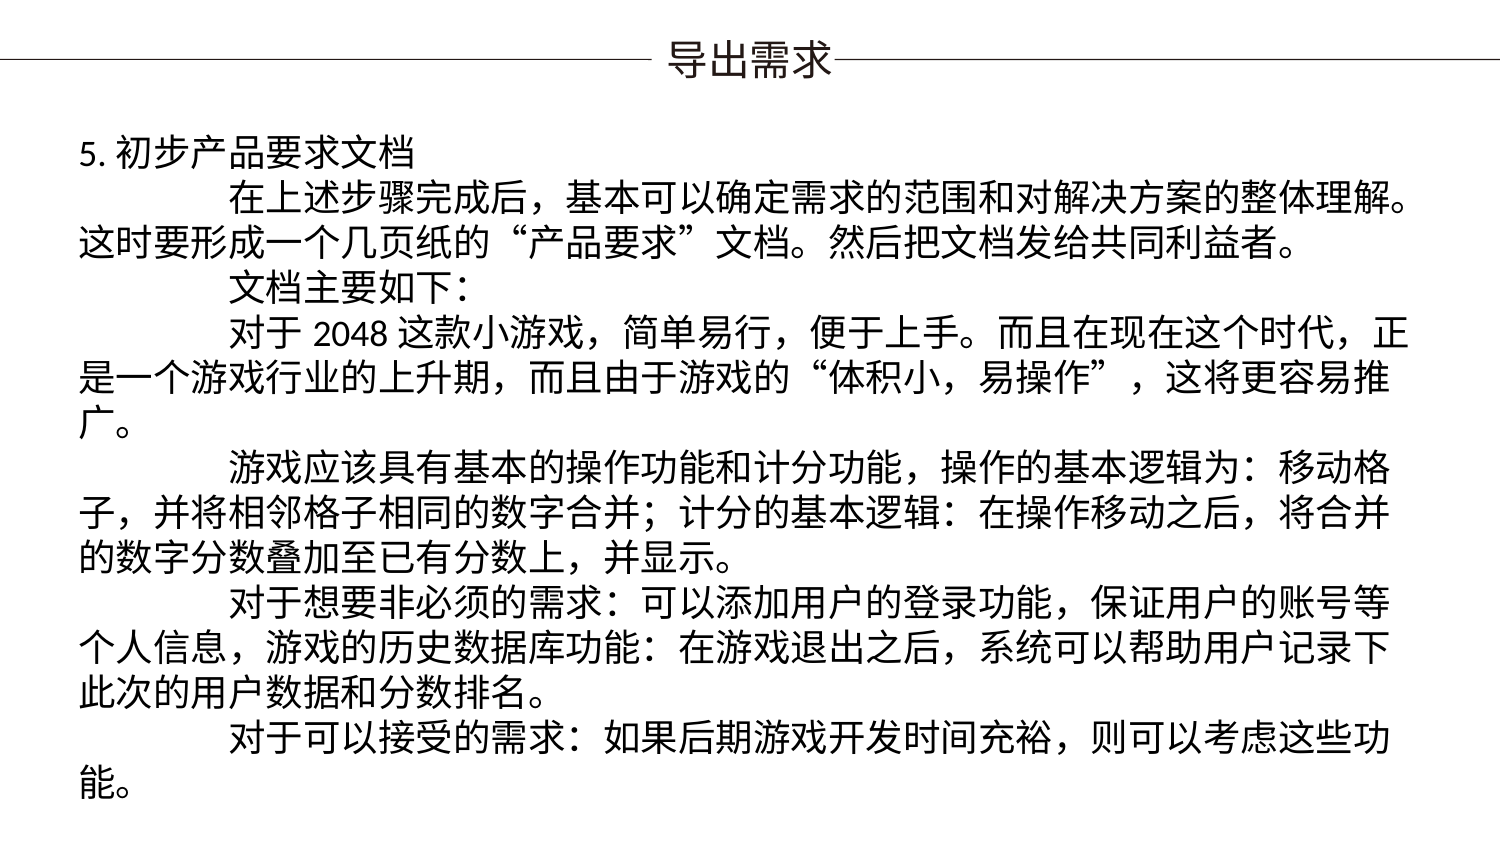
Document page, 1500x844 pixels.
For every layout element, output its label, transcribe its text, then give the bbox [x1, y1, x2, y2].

text_box 导出需求 [651, 26, 849, 92]
text_box 5.初步产品要求文档 在上述步骤完成后，基本可以确定需求的范围和对解决方案的整体理解。这时要形成一个几页纸的“产品要求”文档。然后把文档发给共同利益者。 文档主要如下： 对于2048这款小游戏，简单易行，便于上手。而且在现在这个时代，正是一个游戏行业的上升期，而且由于游戏的“体积小，易操作”，这将更容易推广。 游戏应该具有基本的操作功能和计分功能，操作的基本逻辑为：移动格子，并将相邻格子相同的数字合并；计分的基本逻辑：在操作移动之后，将合并的数字分数叠加至已有分数上，并显示。 对于想要非必须的需求：可以添加用户的登录功能，保证用户的账号等个人信息，游戏的历史数据库功能：在游戏退出之后，系统可以帮助用户记录下此次的用户数据和分数排名。 对于可以接受的需求：如果后期游戏开发时间充裕，则可以考虑这些功能。 [63, 121, 1437, 812]
